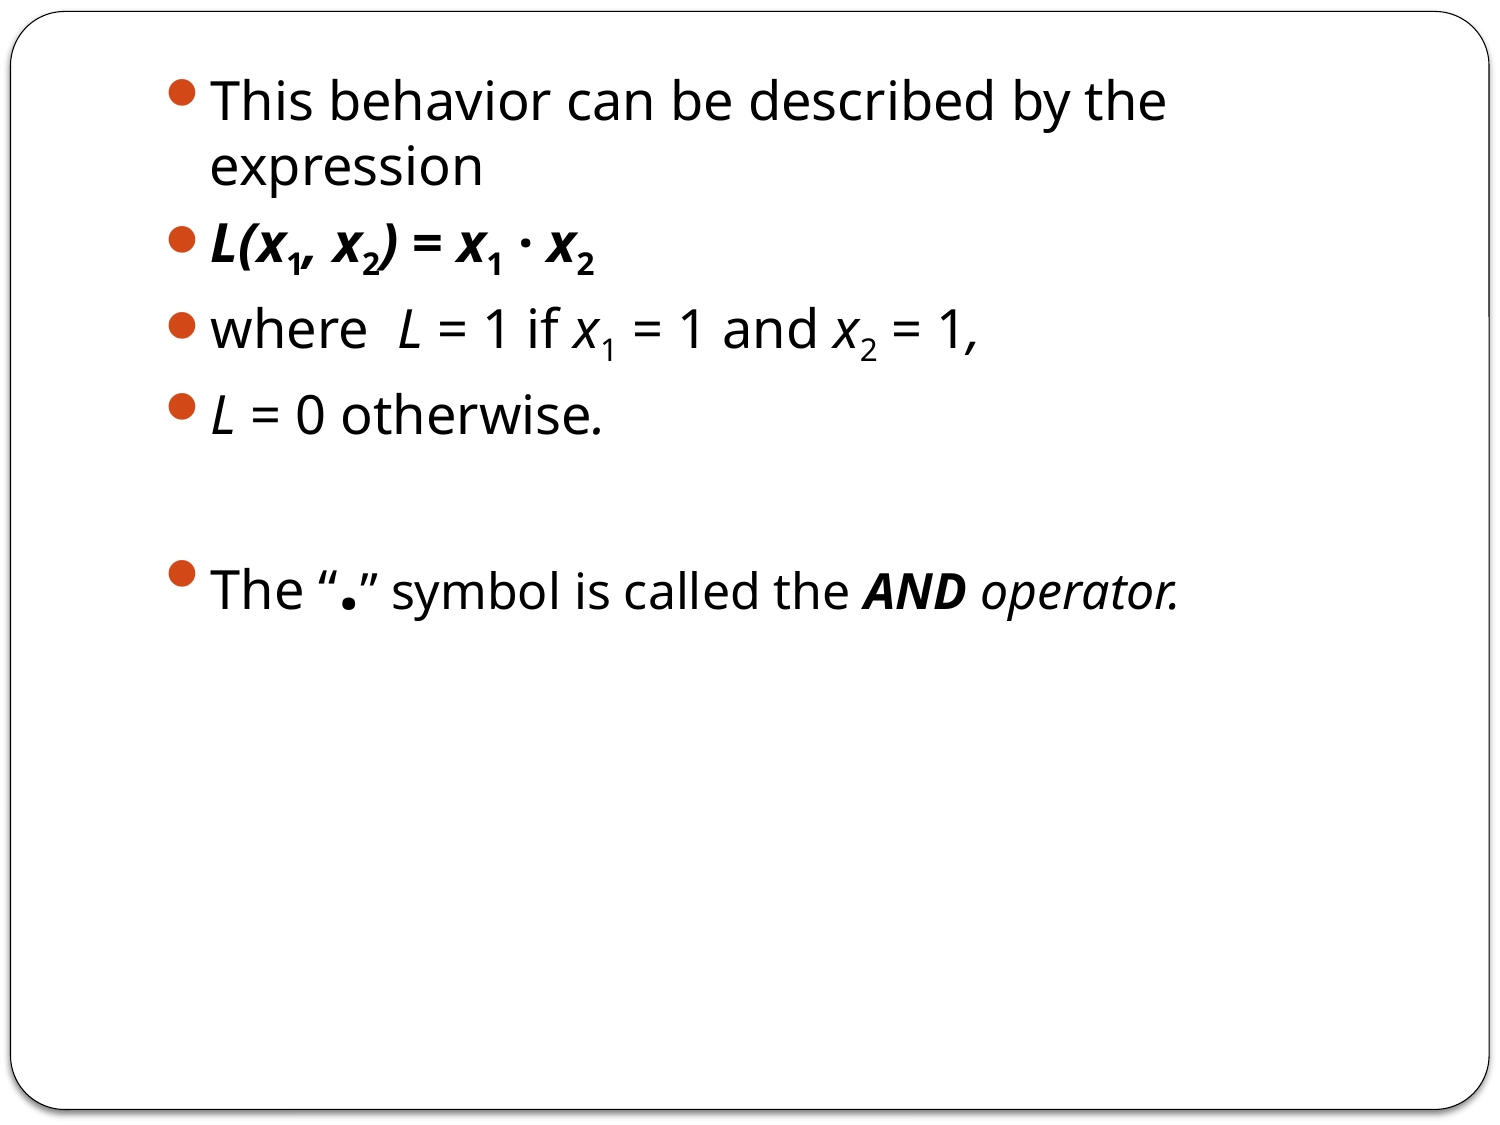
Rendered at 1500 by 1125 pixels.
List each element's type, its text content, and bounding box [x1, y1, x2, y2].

list This behavior can be described by the expression L(x1, x2) = x1 · x2 where L = 1 if x1 = 1 and x2 = 1, L = 0 otherwise. The “.” symbol is called the AND operator. [149, 58, 1426, 988]
